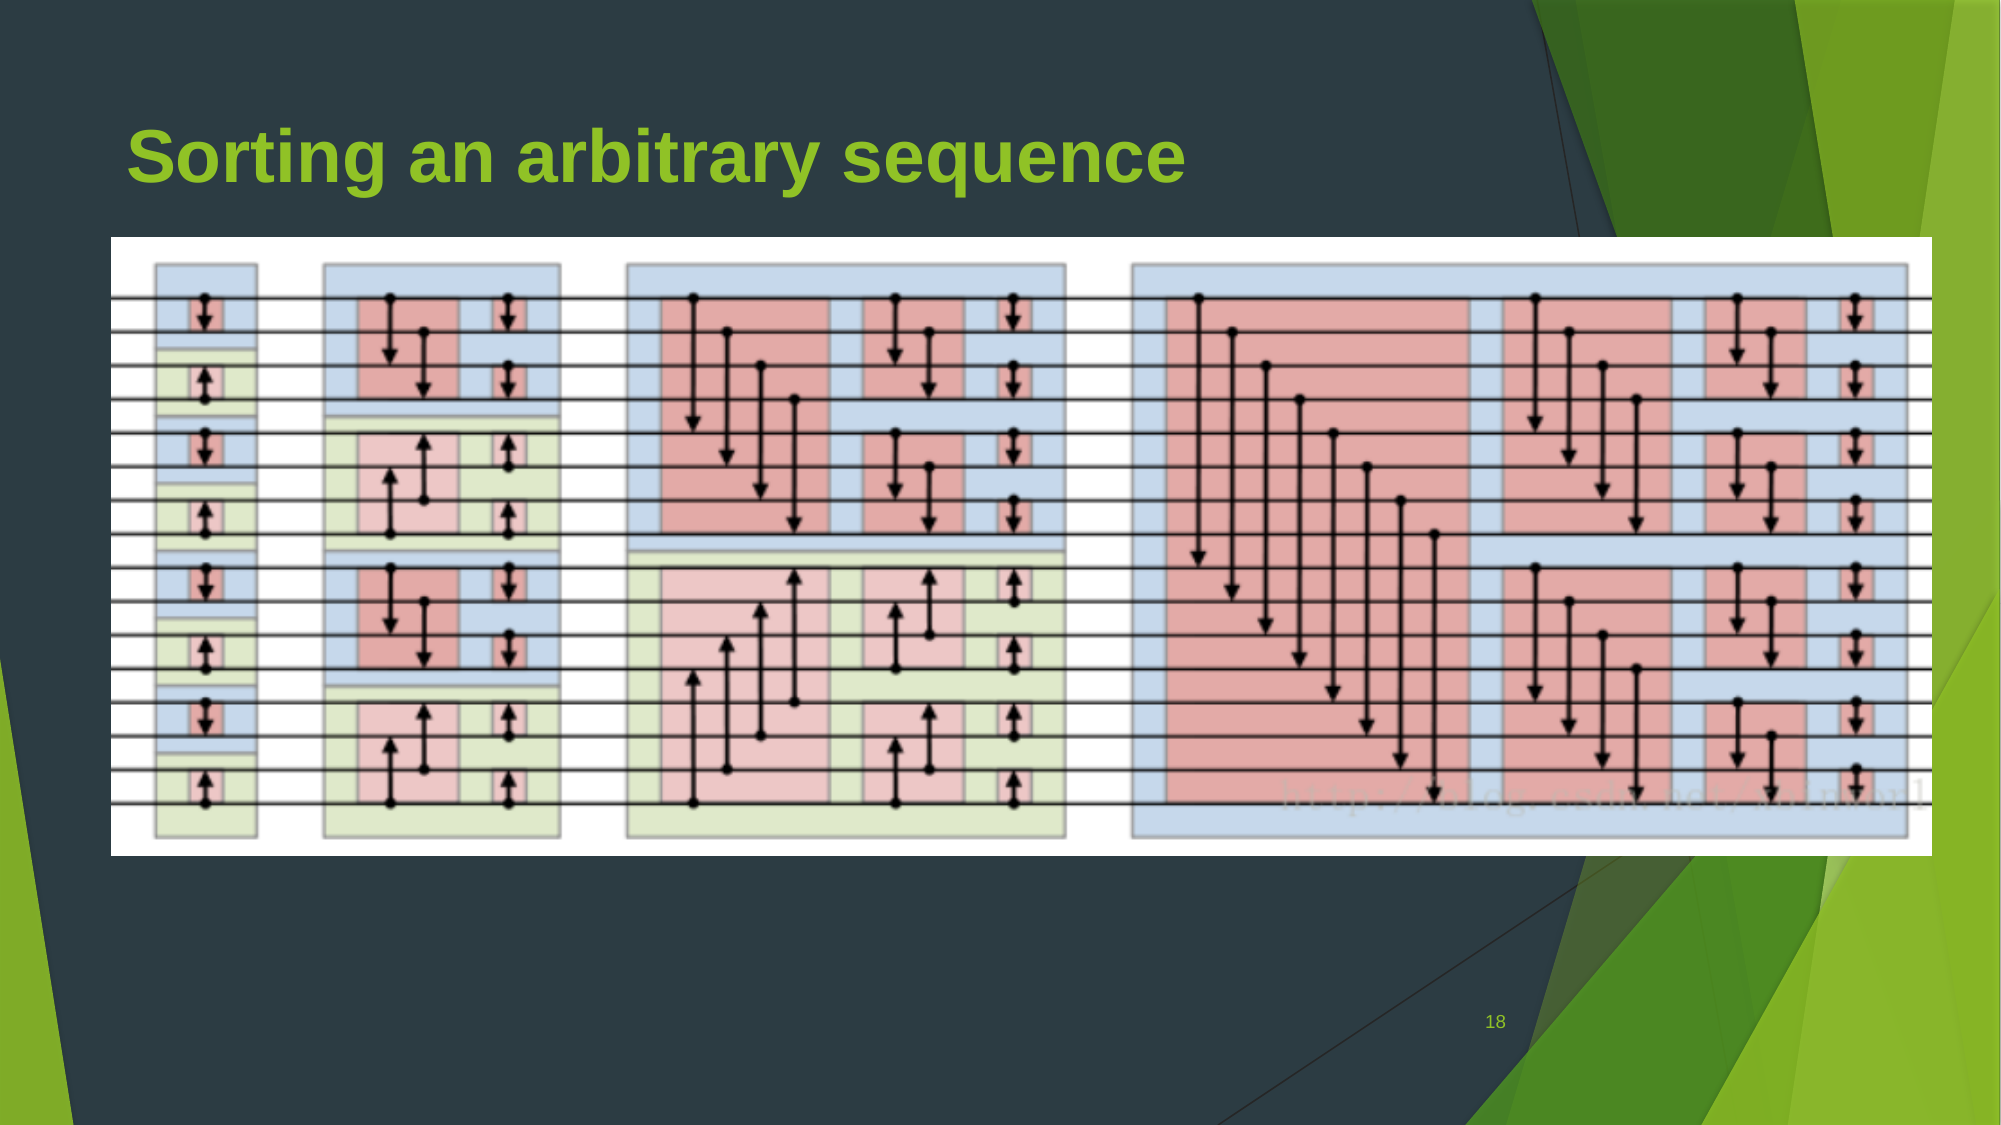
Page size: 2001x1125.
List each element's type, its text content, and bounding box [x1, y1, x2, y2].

title Sorting an arbitrary sequence [111, 99, 1522, 236]
slide_number 18 [1409, 991, 1522, 1051]
picture [111, 236, 1932, 856]
